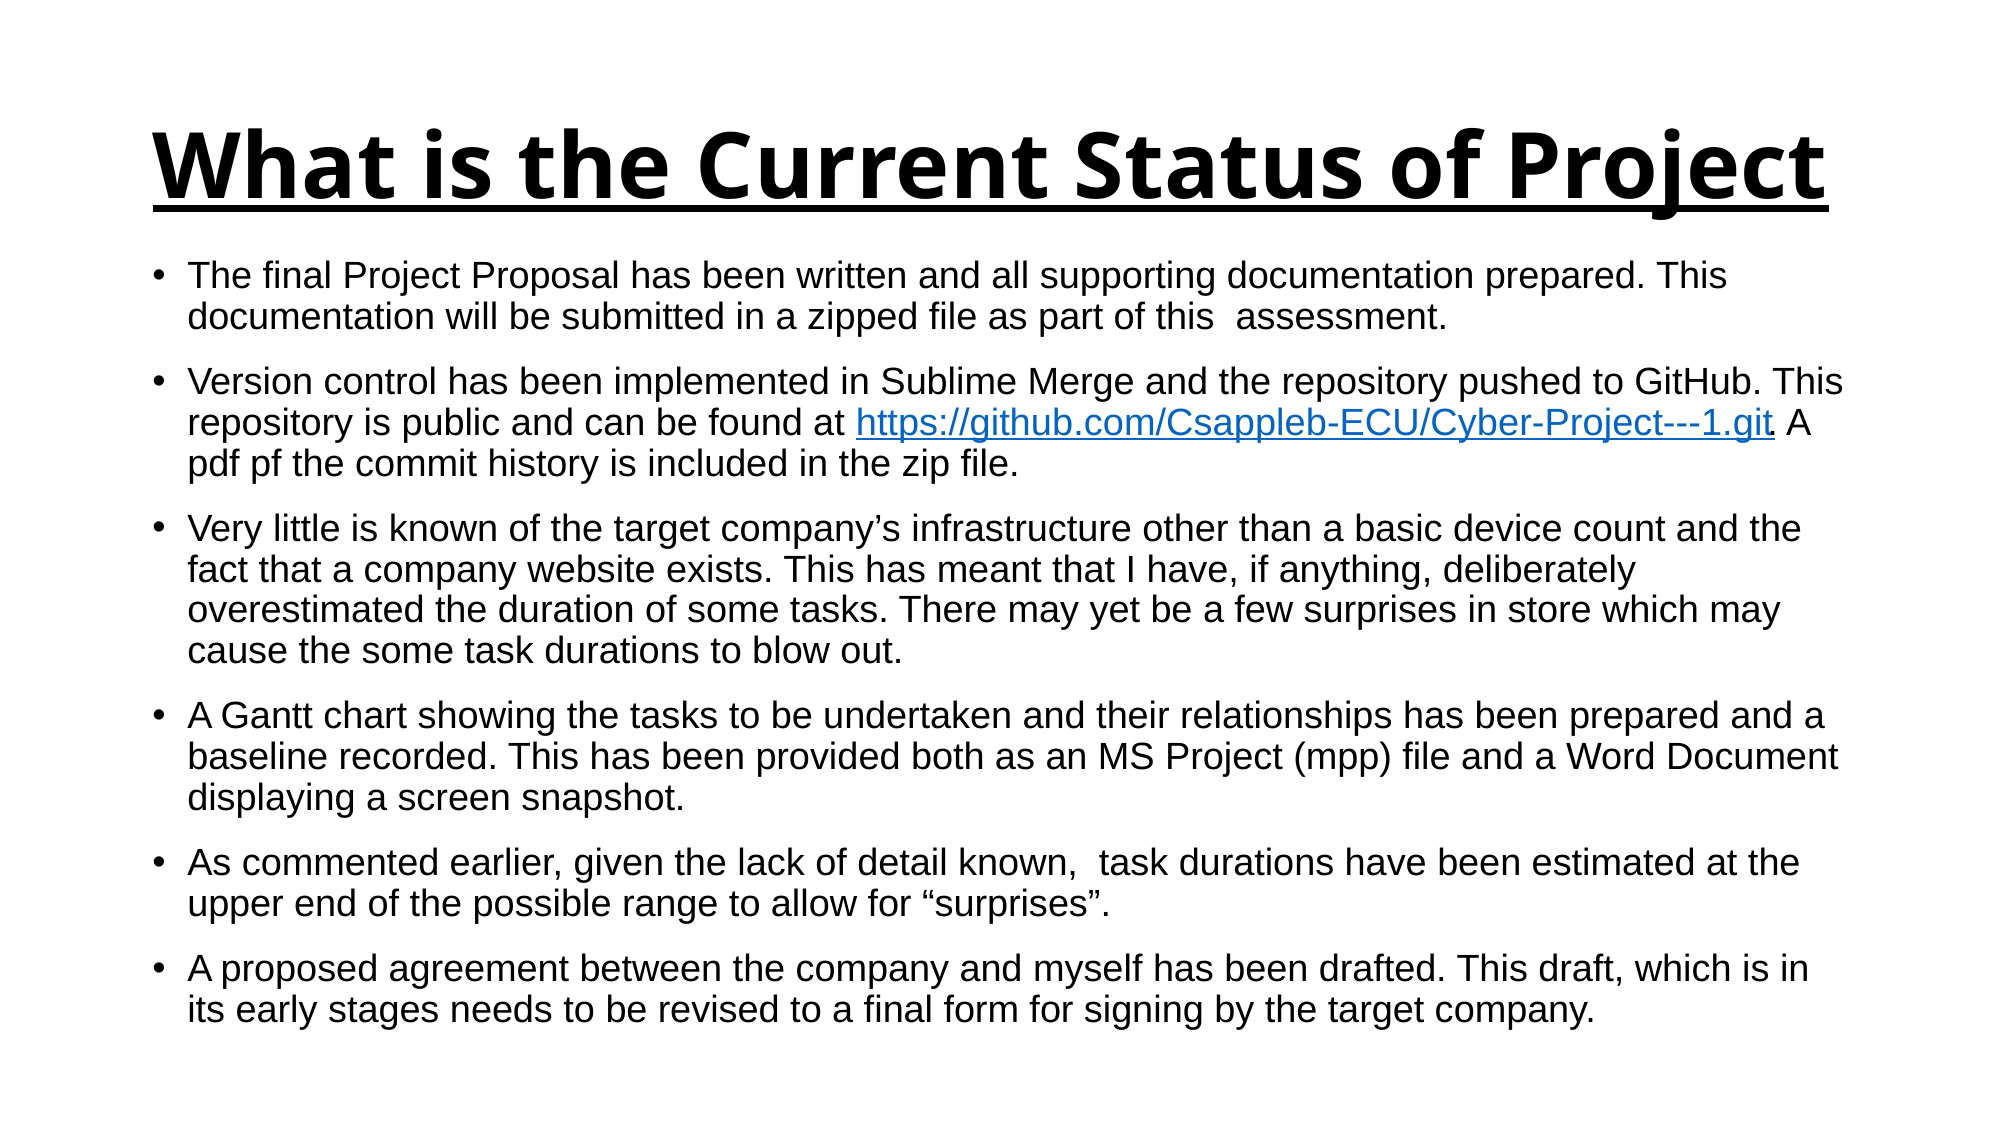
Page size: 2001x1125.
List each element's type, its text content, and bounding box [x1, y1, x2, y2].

title What is the Current Status of Project [14, 59, 1968, 278]
list The final Project Proposal has been written and all supporting documentation prepared. This documentation will be submitted in a zipped file as part of this assessment. Version control has been implemented in Sublime Merge and the repository pushed to GitHub. This repository is public and can be found at https://github.com/Csappleb-ECU/Cyber-Project---1.git. A pdf pf the commit history is included in the zip file. Very little is known of the target company’s infrastructure other than a basic device count and the fact that a company website exists. This has meant that I have, if anything, deliberately overestimated the duration of some tasks. There may yet be a few surprises in store which may cause the some task durations to blow out. A Gantt chart showing the tasks to be undertaken and their relationships has been prepared and a baseline recorded. This has been provided both as an MS Project (mpp) file and a Word Document displaying a screen snapshot. As commented earlier, given the lack of detail known, task durations have been estimated at the upper end of the possible range to allow for “surprises”. A proposed agreement between the company and myself has been drafted. This draft, which is in its early stages needs to be revised to a final form for signing by the target company. [137, 248, 1863, 1066]
